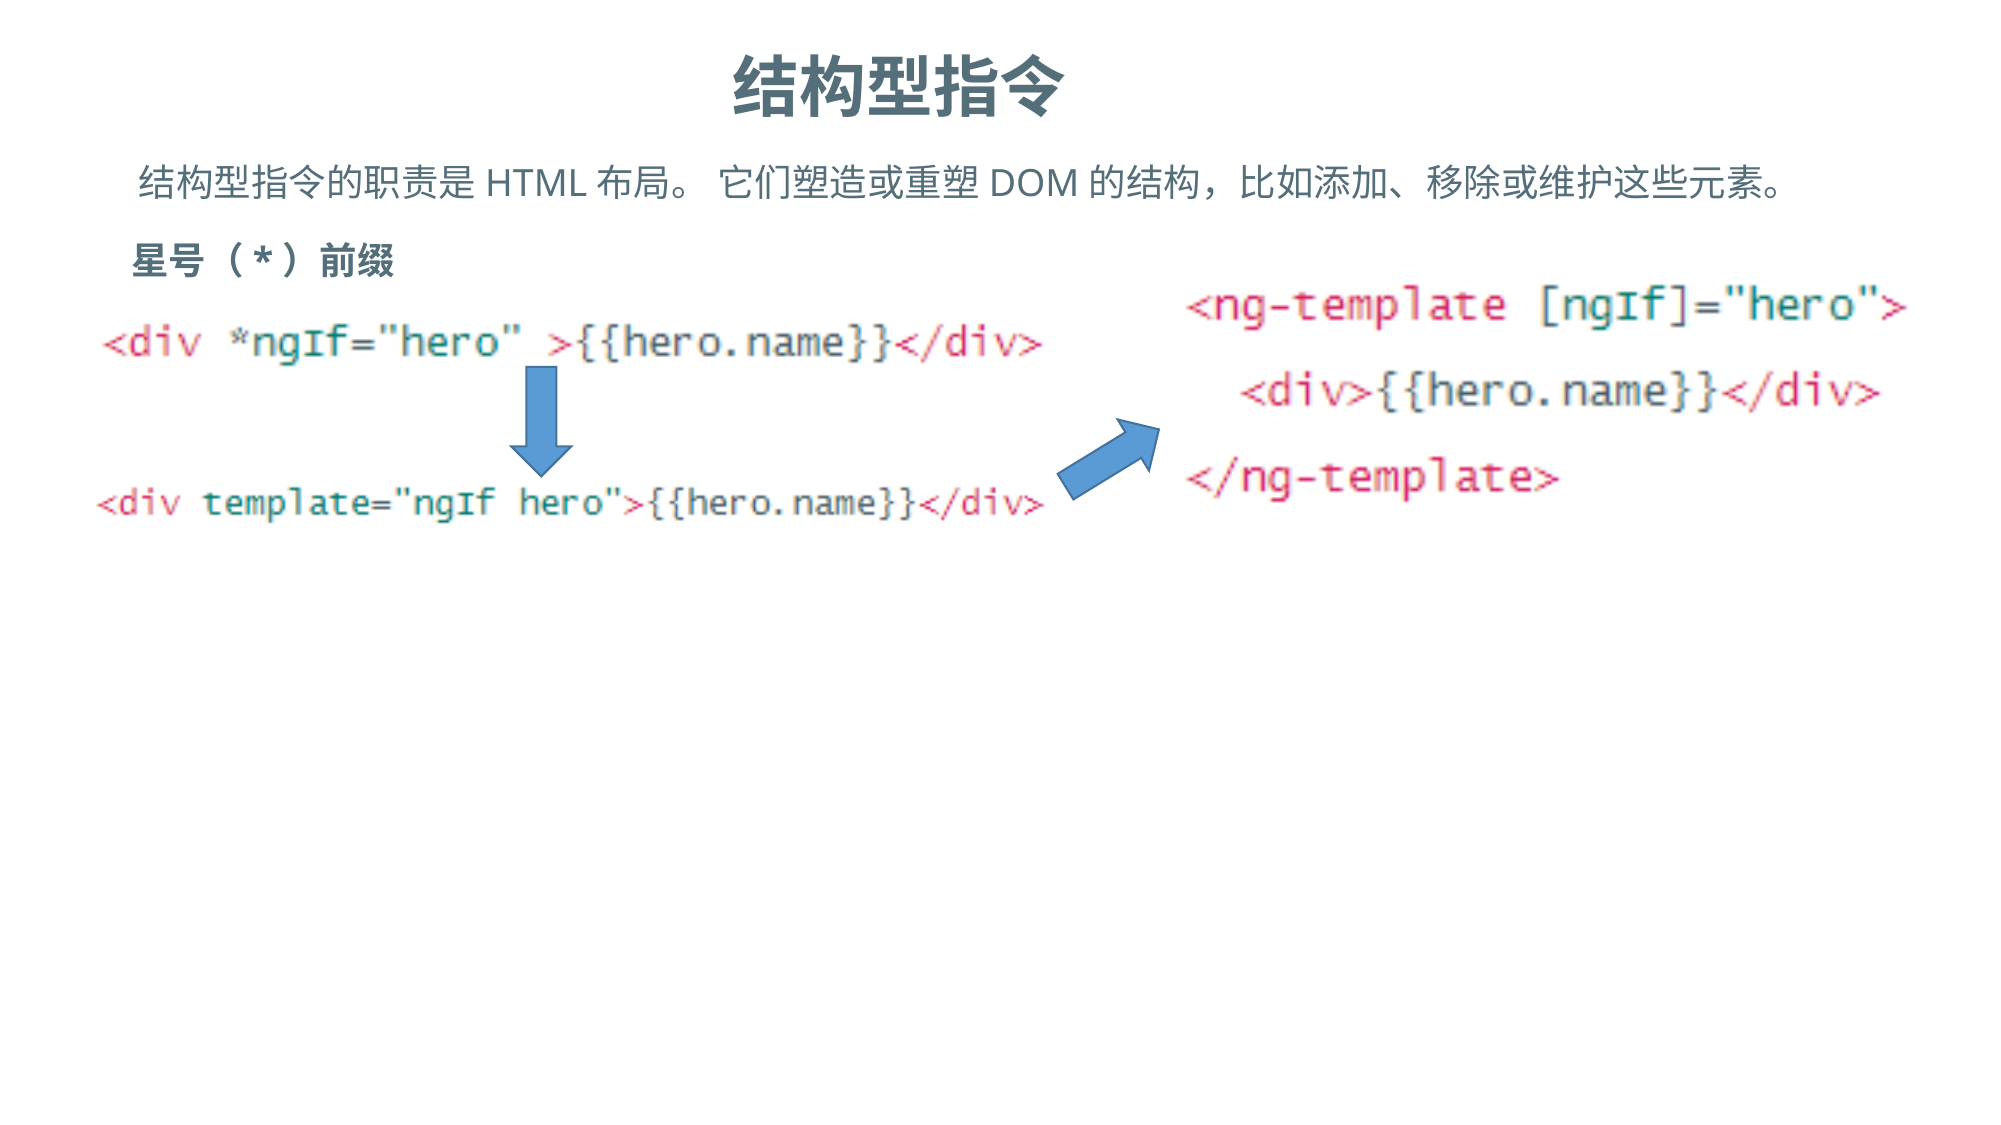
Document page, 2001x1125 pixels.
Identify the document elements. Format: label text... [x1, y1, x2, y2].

text_box 星号（*）前缀 [116, 229, 410, 284]
picture [85, 284, 1058, 392]
text_box [1058, 417, 1161, 501]
picture [1166, 266, 1928, 520]
text_box 结构型指令 [718, 37, 1082, 133]
text_box [508, 392, 574, 464]
picture [76, 464, 1058, 548]
text_box 结构型指令的职责是HTML布局。 它们塑造或重塑DOM的结构，比如添加、移除或维护这些元素。 [123, 151, 1982, 211]
